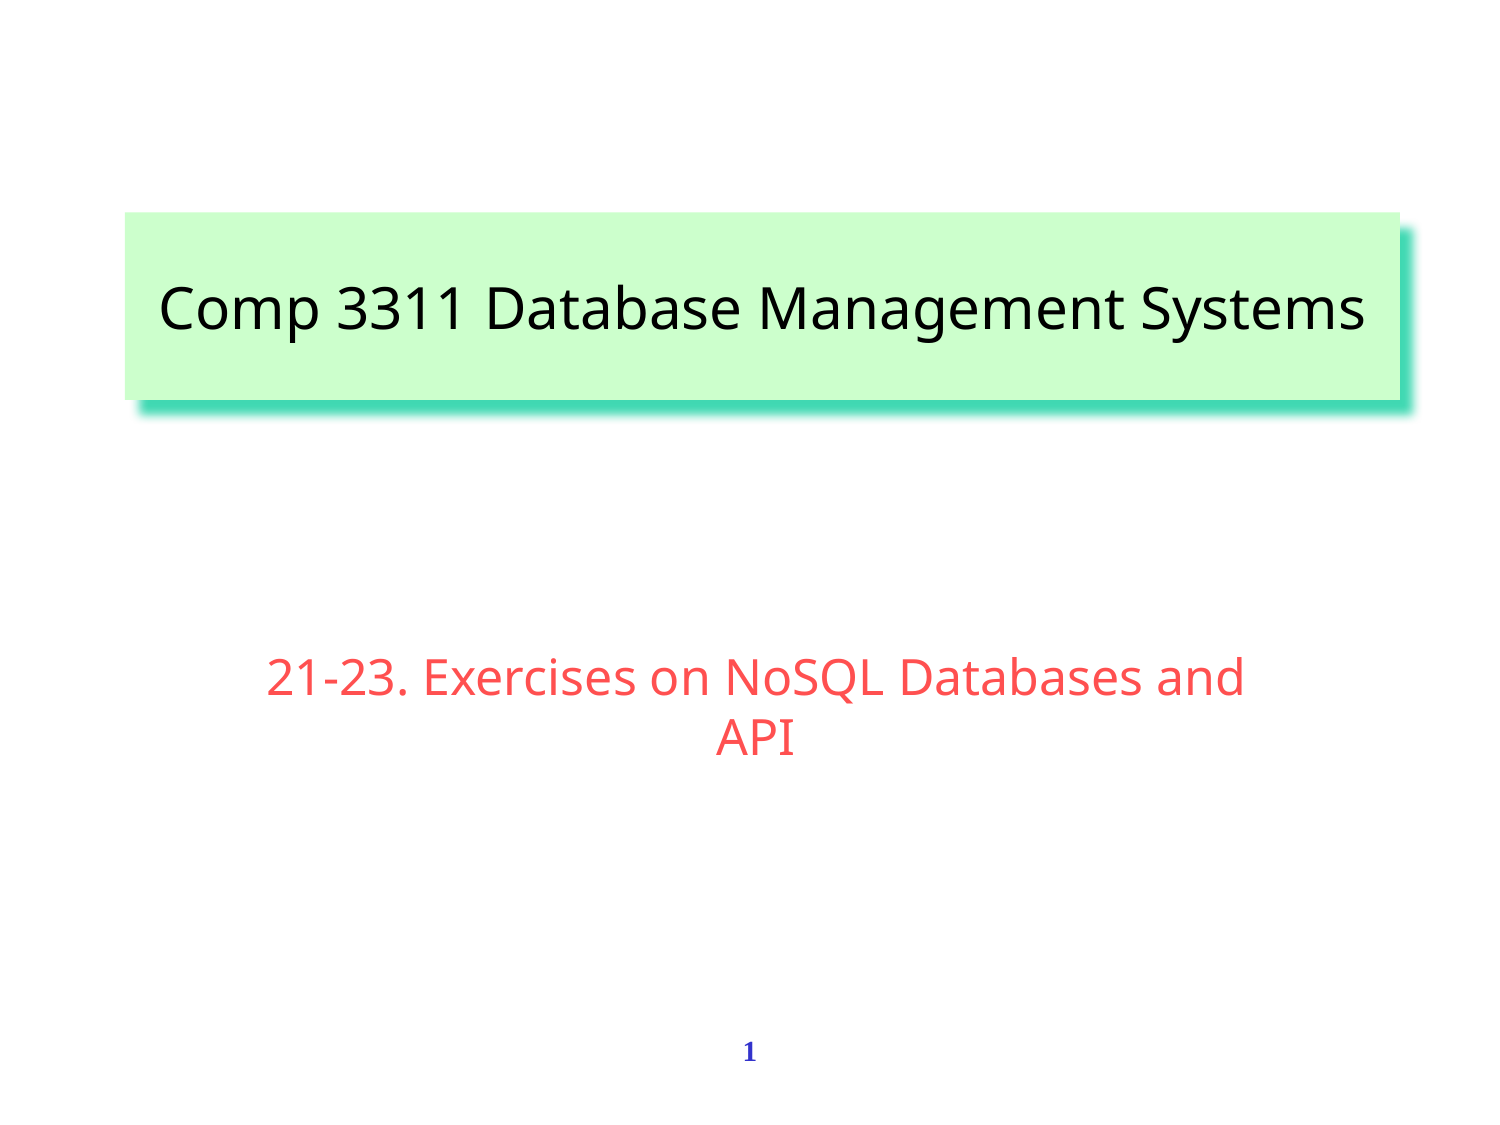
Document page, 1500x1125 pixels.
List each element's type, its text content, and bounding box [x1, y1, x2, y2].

footer 1 [75, 1025, 1425, 1100]
text_box Comp 3311 Database Management Systems [124, 212, 1400, 400]
text_box 21-23. Exercises on NoSQL Databases and API [224, 637, 1288, 825]
